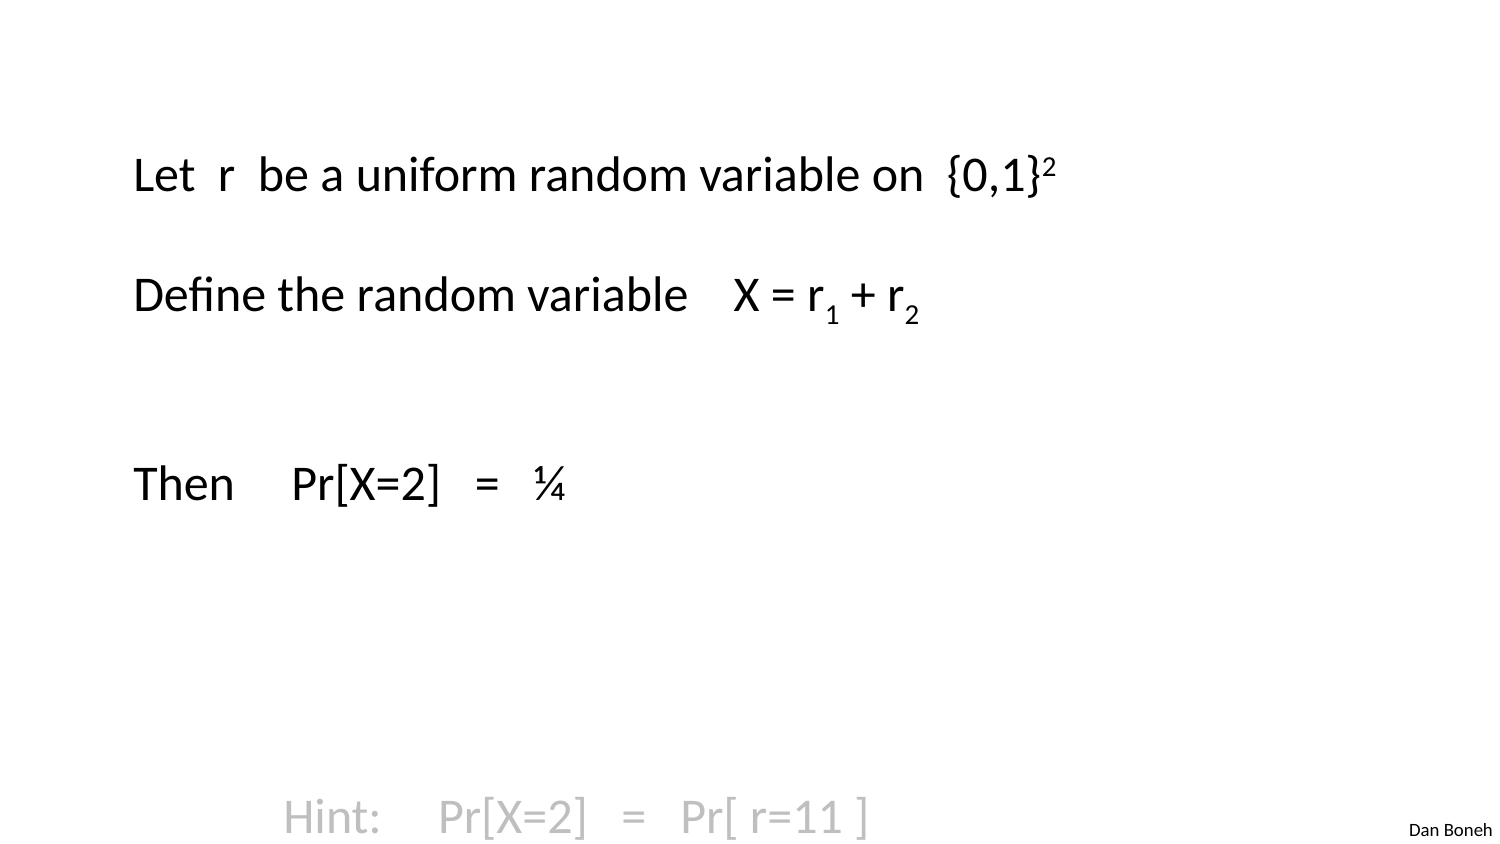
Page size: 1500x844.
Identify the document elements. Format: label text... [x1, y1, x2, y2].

text_box Let r be a uniform random variable on {0,1}2 Define the random variable X = r1 + r2 Then Pr[X=2] = ¼ Hint: Pr[X=2] = Pr[ r=11 ] [118, 134, 1078, 844]
